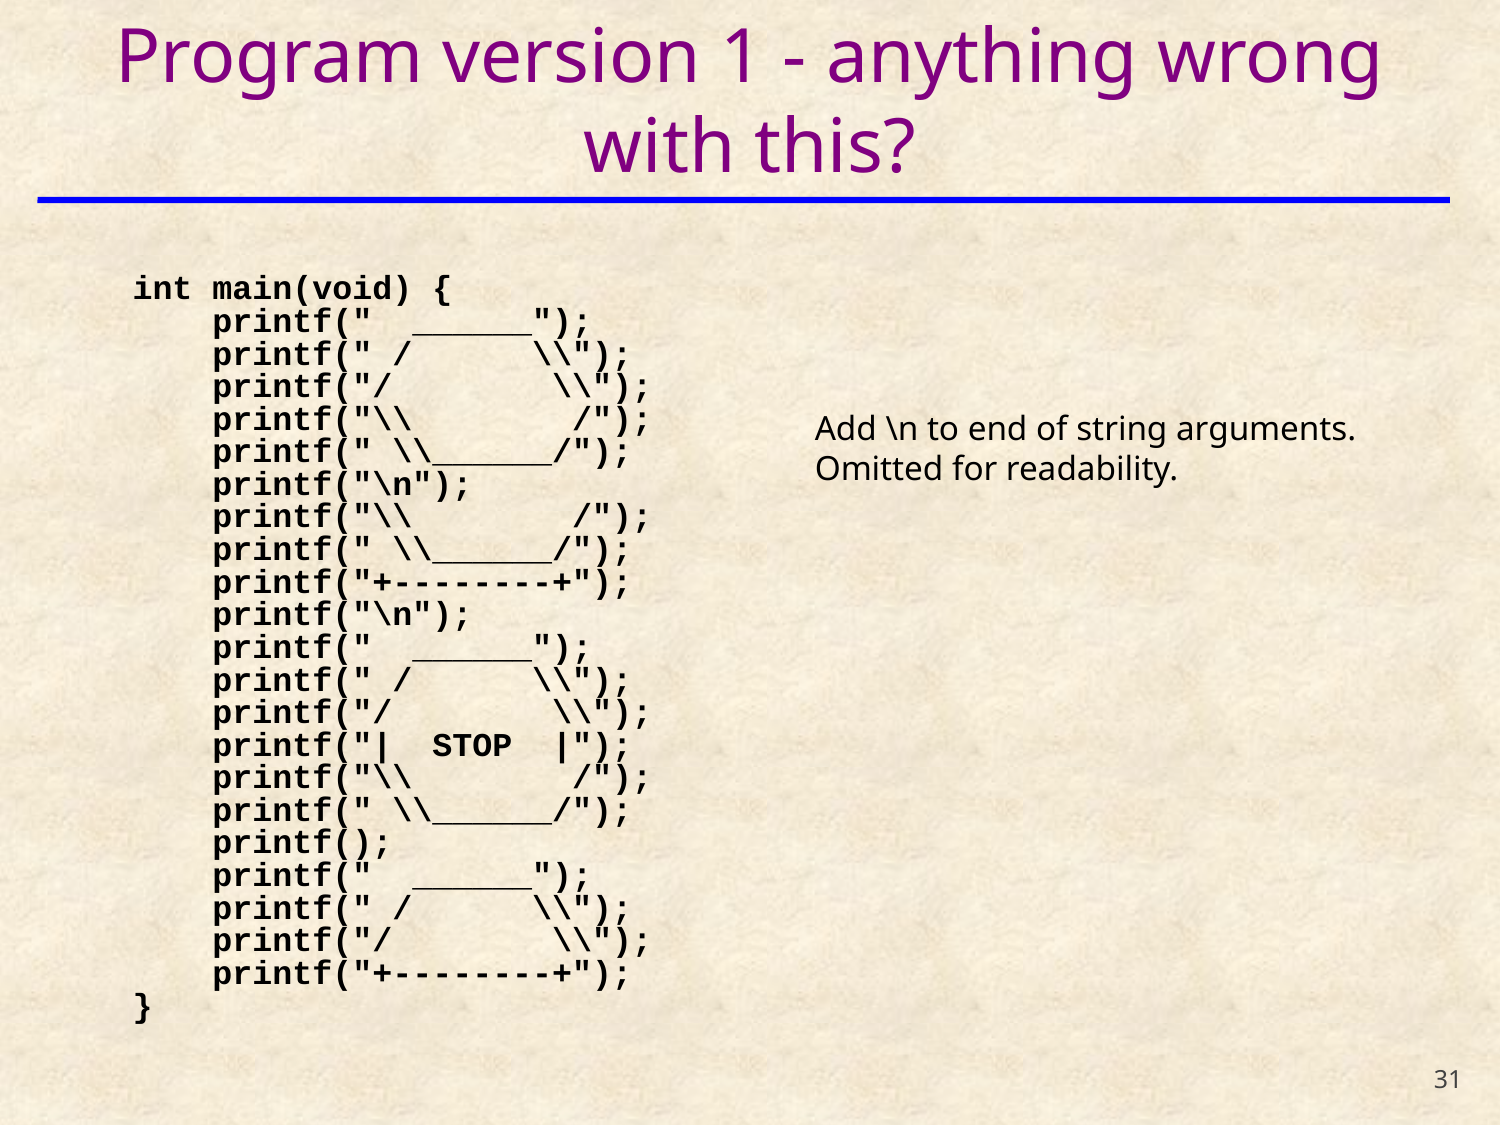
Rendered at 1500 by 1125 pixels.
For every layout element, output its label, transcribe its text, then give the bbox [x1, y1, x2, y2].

text_box Add \n to end of string arguments. Omitted for readability. [799, 399, 1463, 495]
title Program version 1 - anything wrong with this? [75, 72, 1425, 188]
list int main(void) { printf(" ______"); printf(" / \\"); printf("/ \\"); printf("\\ /"); printf(" \\______/"); printf("\n"); printf("\\ /"); printf(" \\______/"); printf("+--------+"); printf("\n"); printf(" ______"); printf(" / \\"); printf("/ \\"); printf("| STOP |"); printf("\\ /"); printf(" \\______/"); printf(); printf(" ______"); printf(" / \\"); printf("/ \\"); printf("+--------+"); } [37, 224, 1500, 1075]
